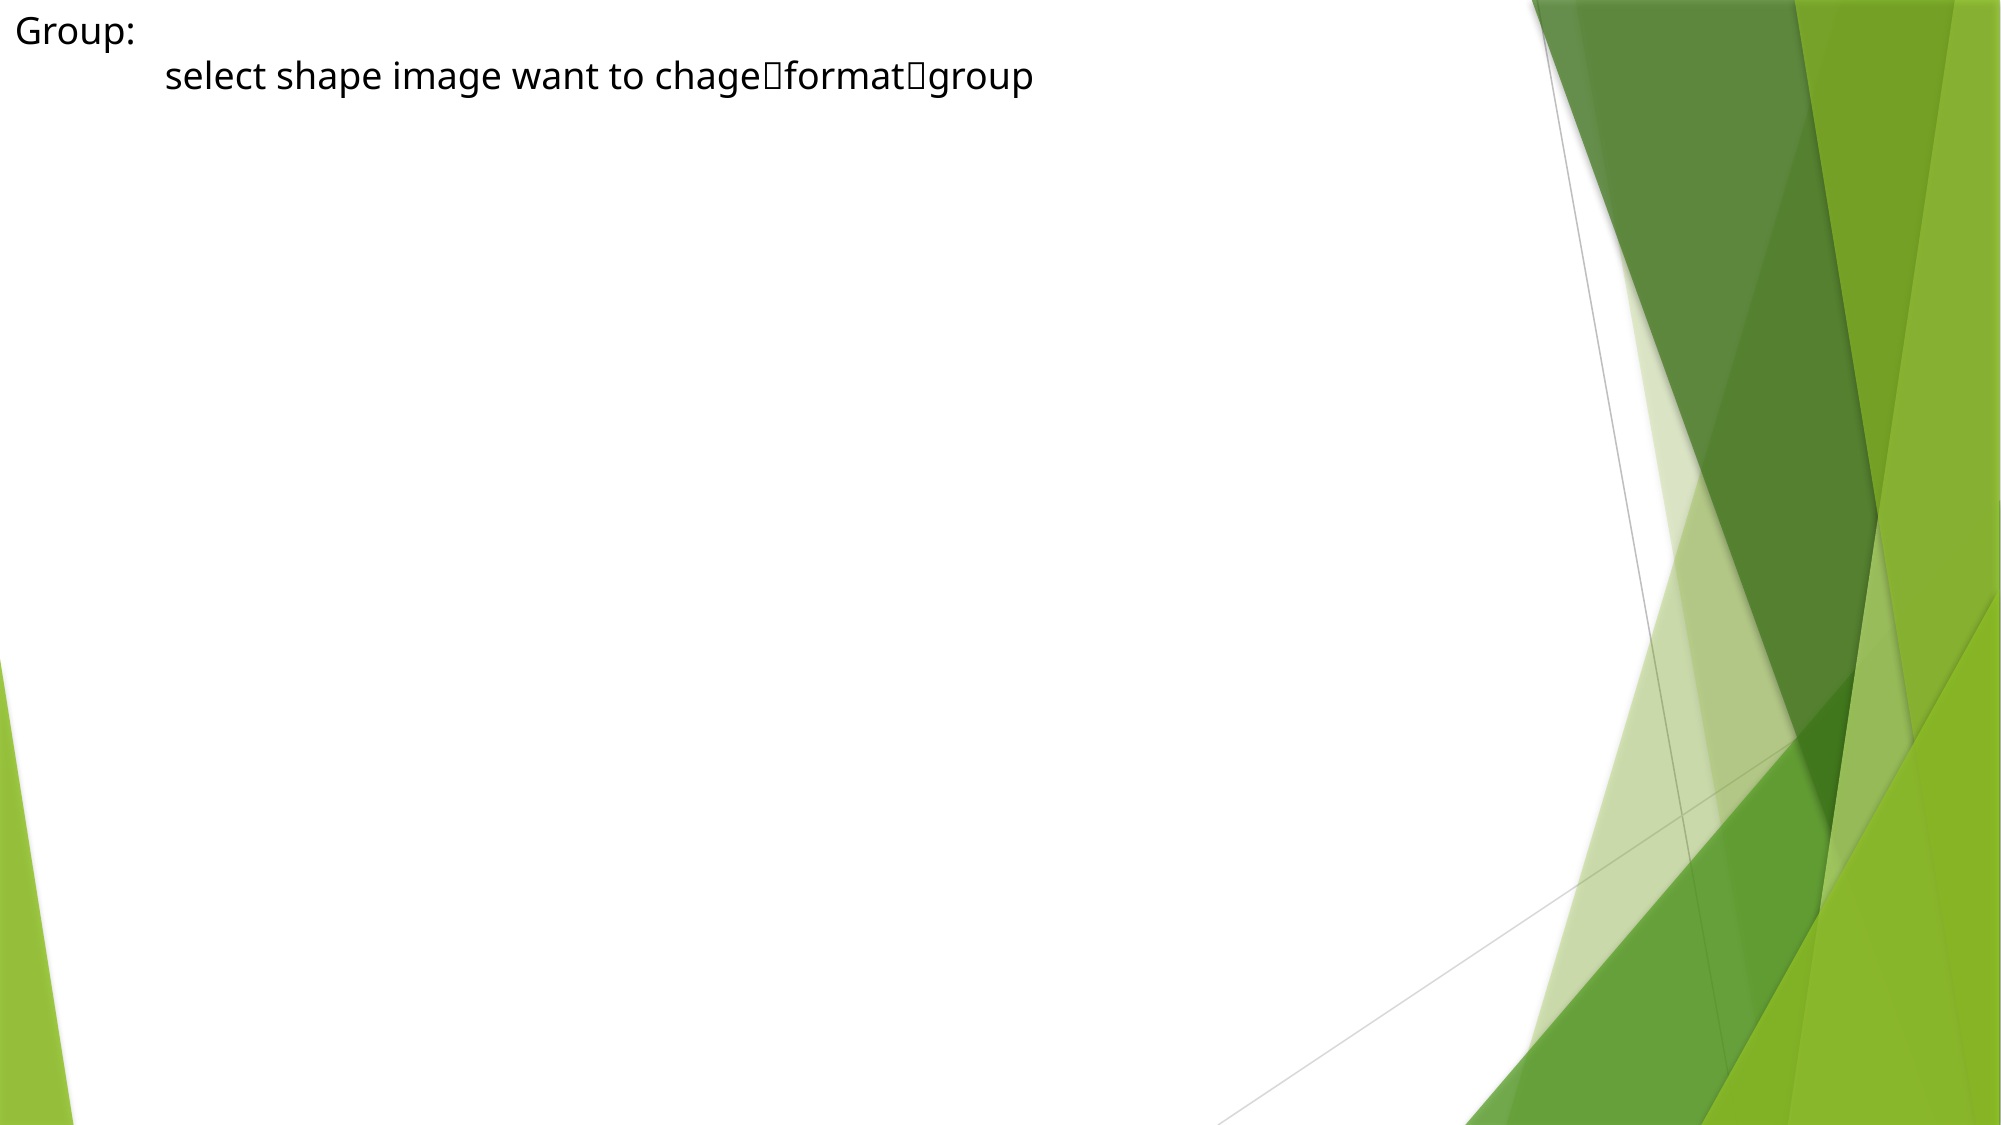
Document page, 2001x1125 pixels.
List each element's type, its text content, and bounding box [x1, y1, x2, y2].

text_box Group: select shape image want to chageformatgroup [0, 0, 2000, 105]
